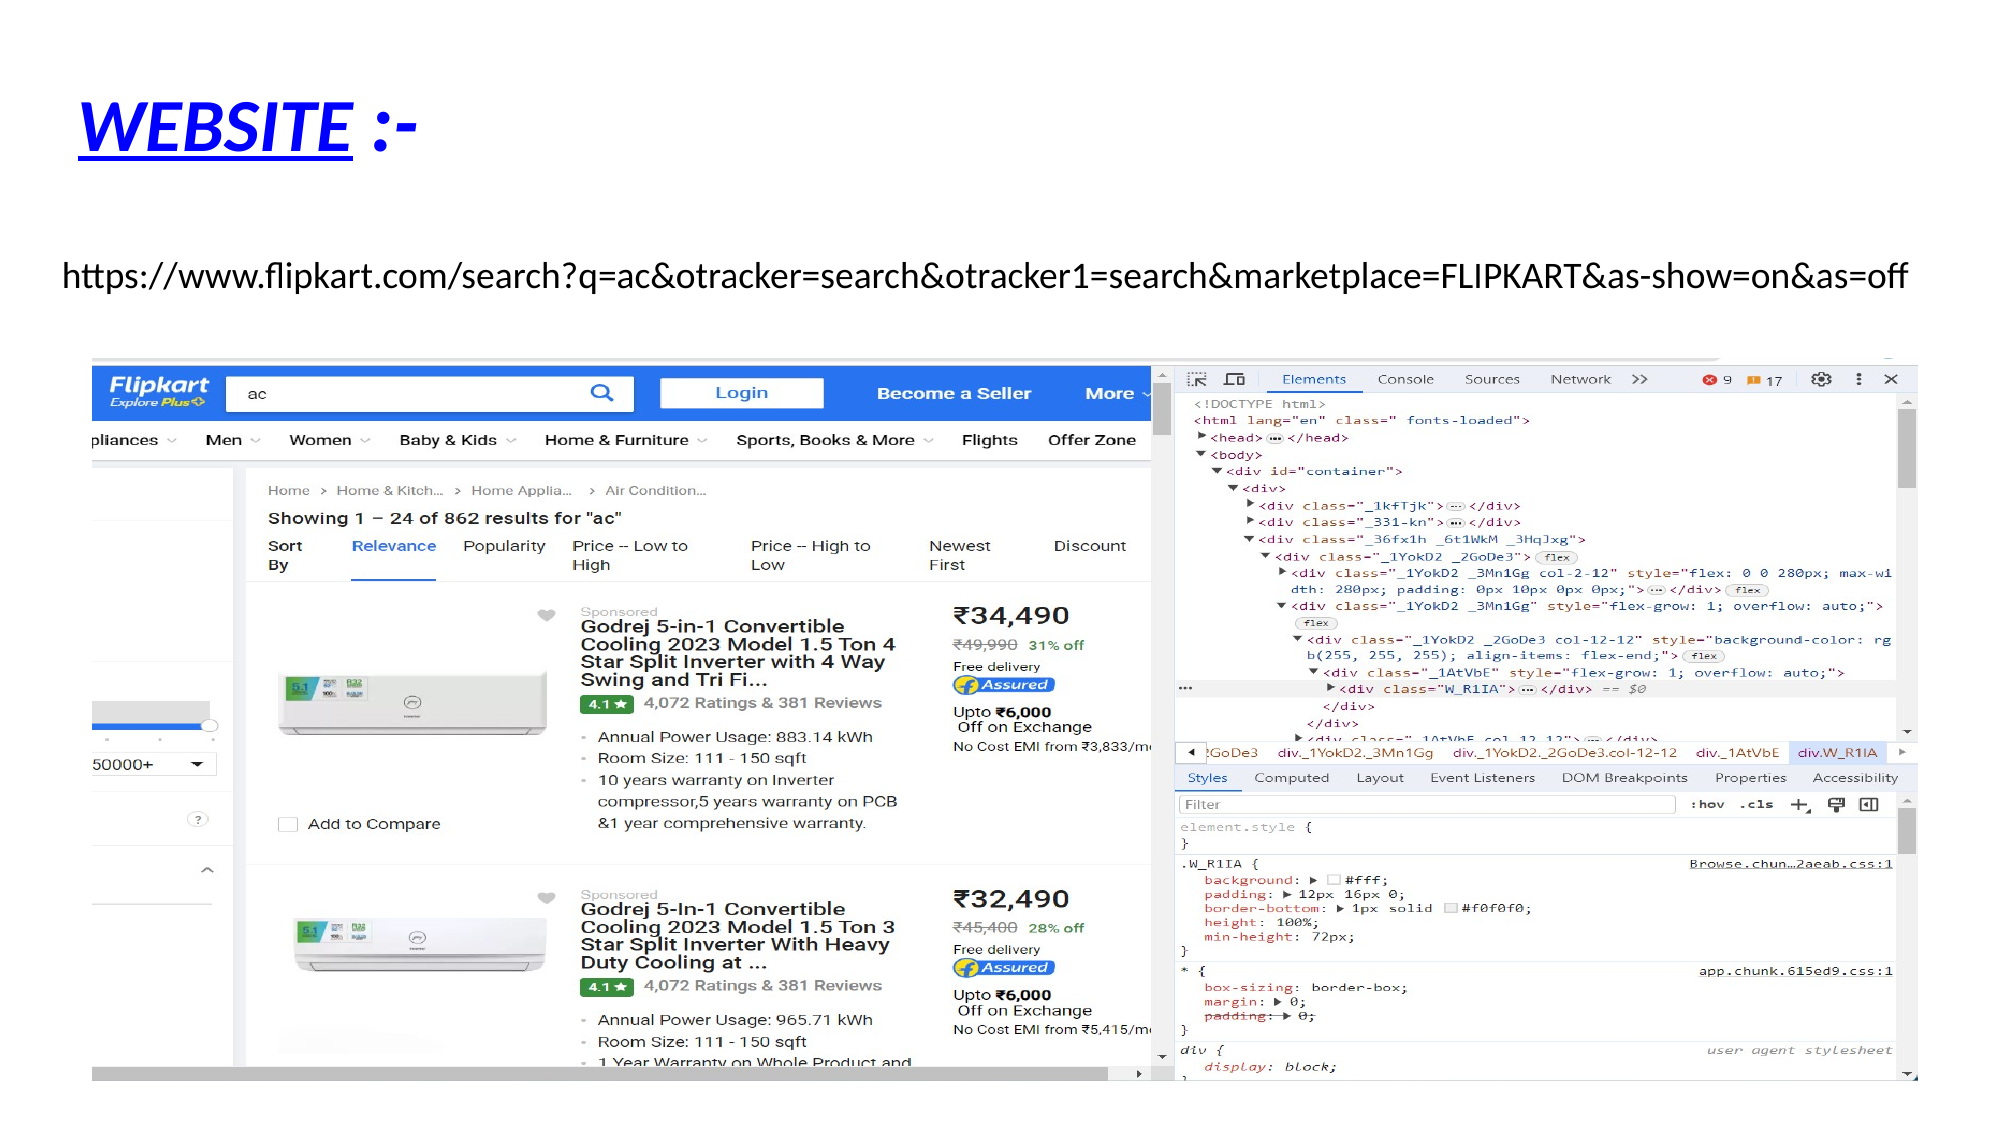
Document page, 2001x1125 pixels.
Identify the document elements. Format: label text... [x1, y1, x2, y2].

picture [92, 358, 1918, 1081]
text_box https://www.flipkart.com/search?q=ac&otracker=search&otracker1=search&marketplace=FLIPKART&as-show=on&as=off [47, 244, 1990, 304]
text_box WEBSITE :- [63, 60, 540, 175]
